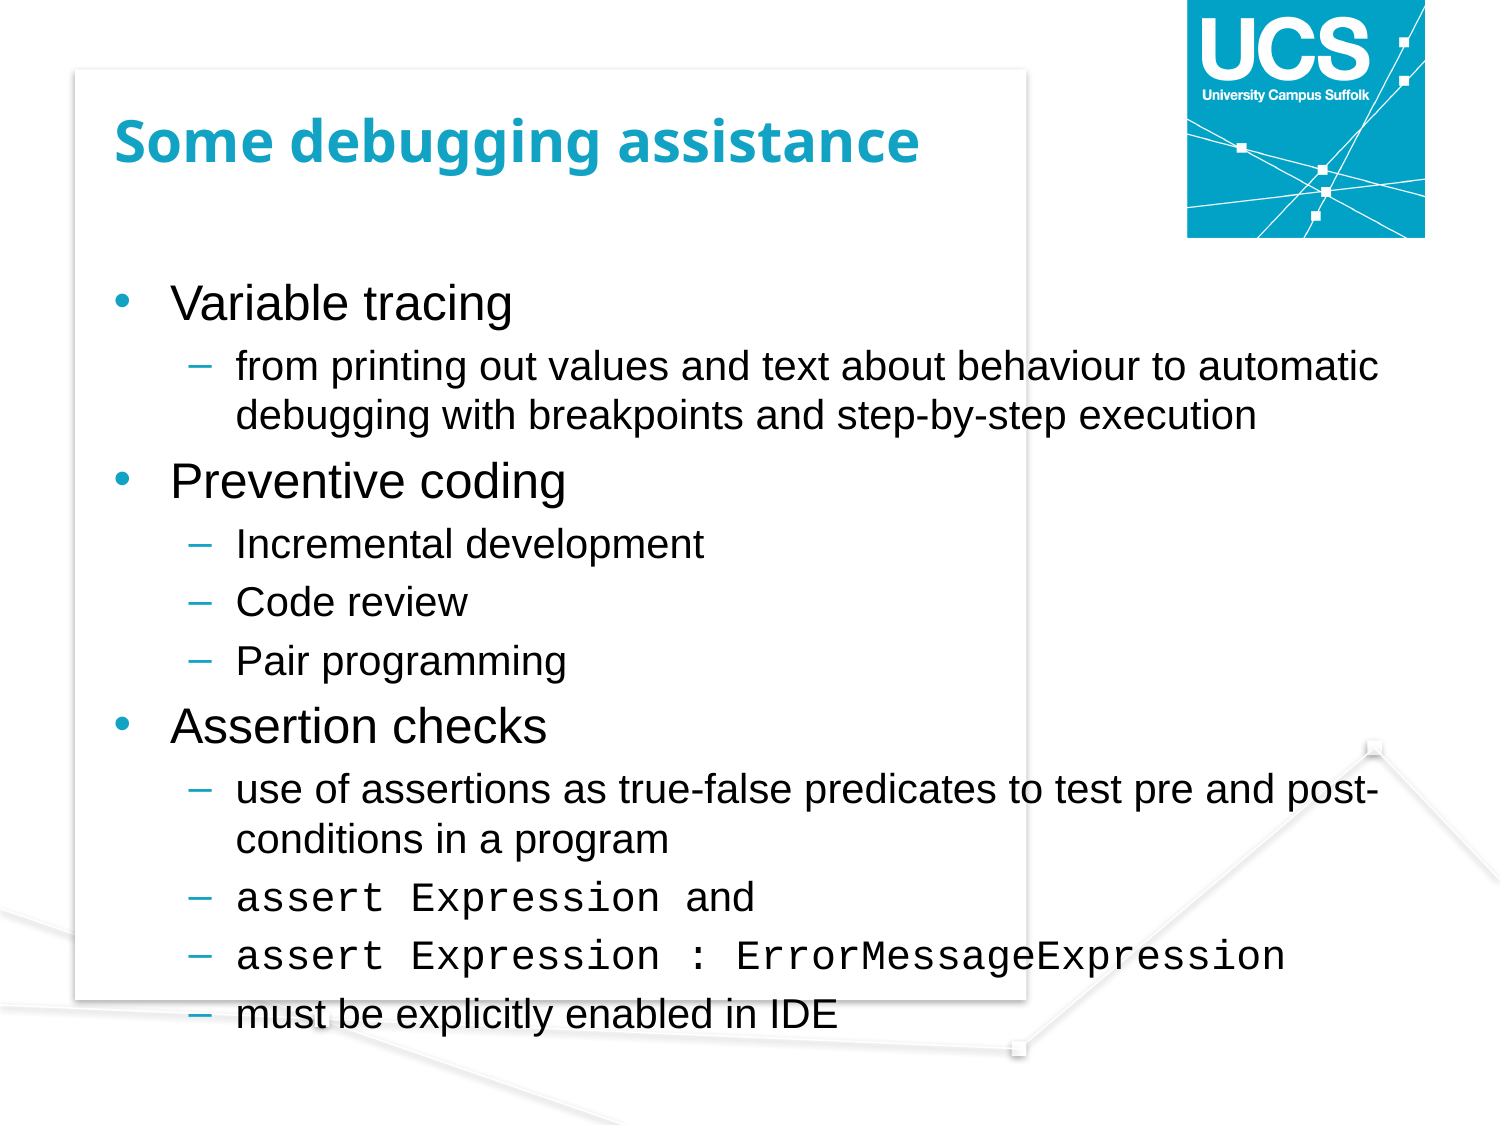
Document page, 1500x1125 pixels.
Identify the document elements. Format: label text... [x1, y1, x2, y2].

picture [1187, 0, 1425, 238]
title Some debugging assistance [99, 44, 1012, 233]
list Variable tracing from printing out values and text about behaviour to automatic debugging with breakpoints and step-by-step execution Preventive coding Incremental development Code review Pair programming Assertion checks use of assertions as true-false predicates to test pre and post-conditions in a program assert Expression and assert Expression : ErrorMessageExpression must be explicitly enabled in IDE [74, 262, 1422, 1006]
